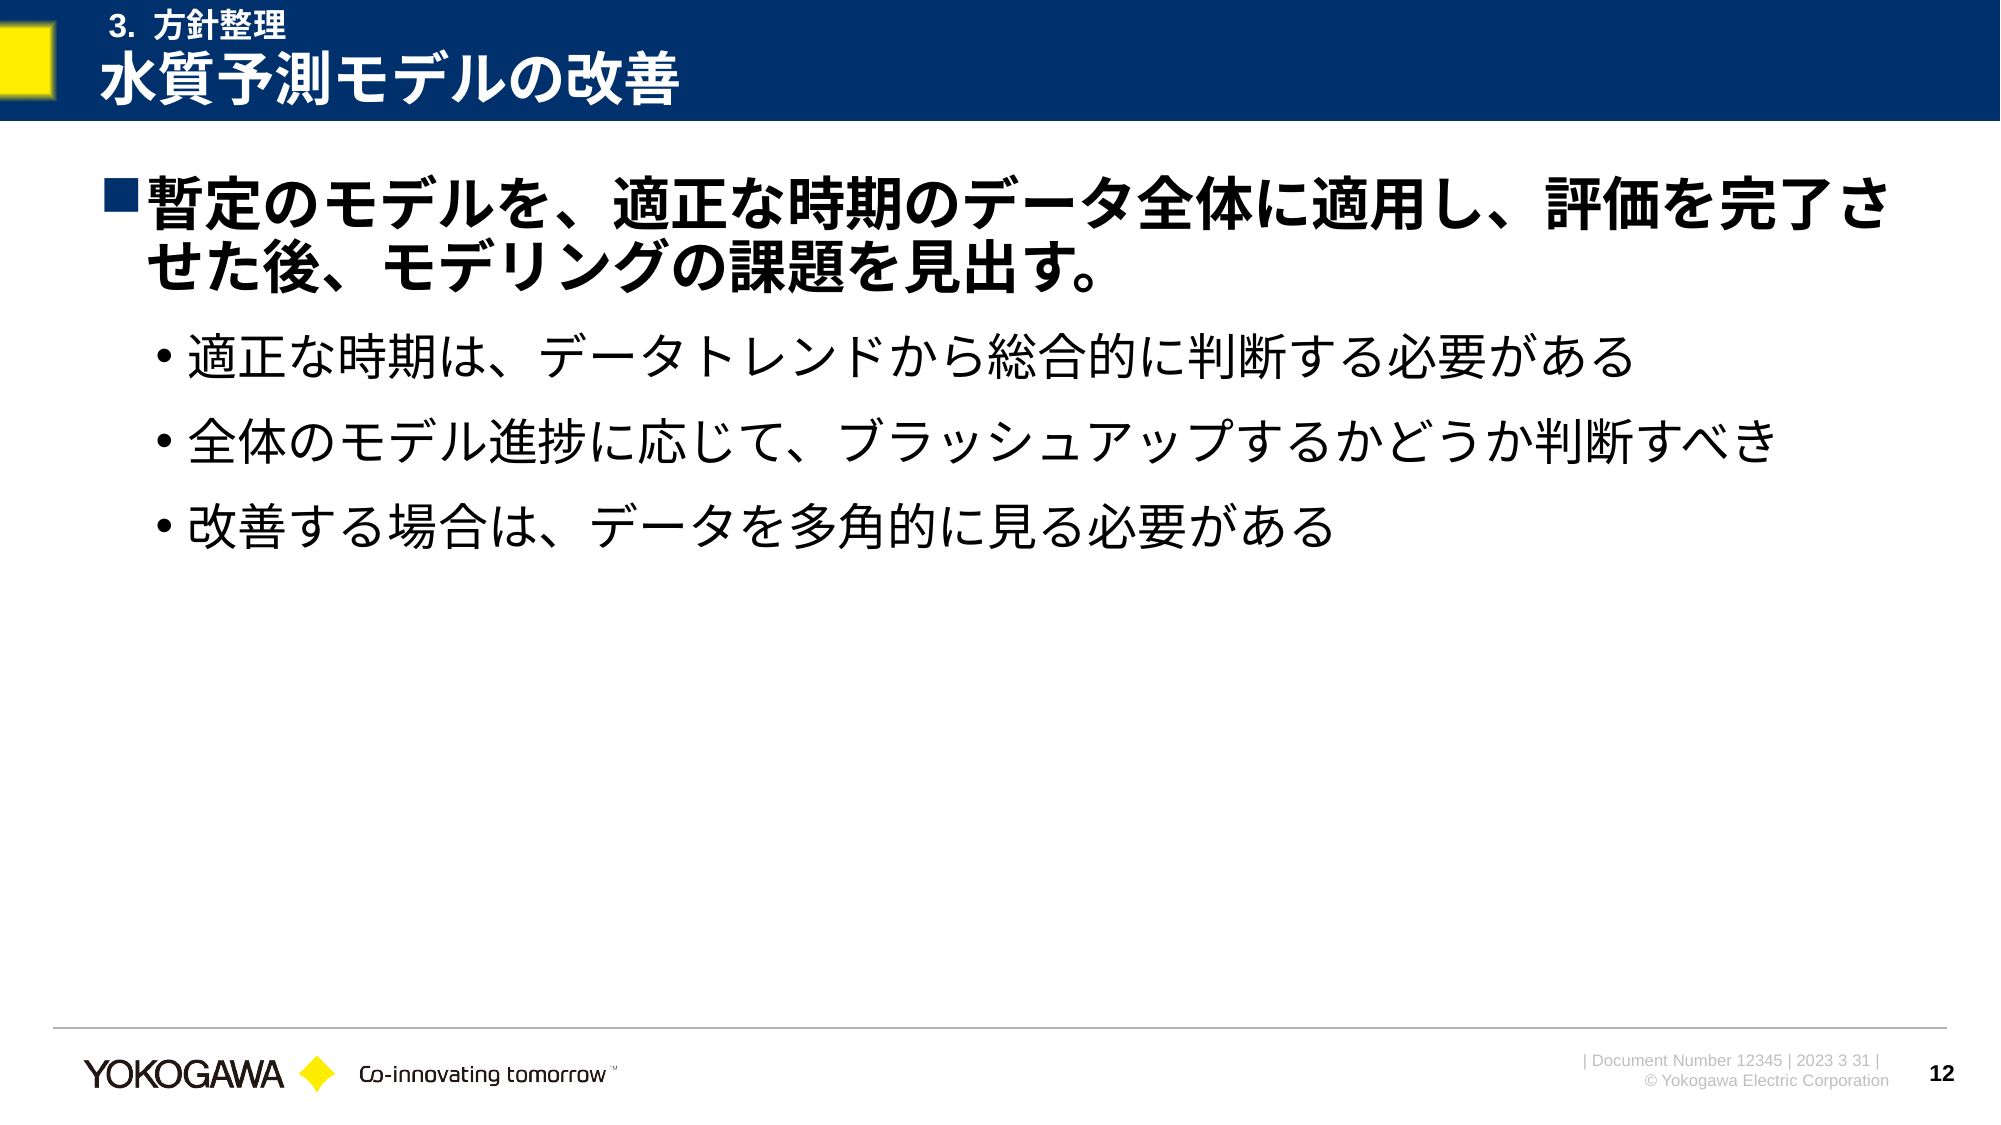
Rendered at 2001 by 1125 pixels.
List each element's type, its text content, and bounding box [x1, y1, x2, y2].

slide_number 12 [1904, 1042, 1970, 1103]
title 水質予測モデルの改善 [84, 39, 1955, 125]
text_box 3. 方針整理 [93, 0, 559, 52]
picture [0, 6, 69, 115]
picture [83, 1055, 617, 1093]
text_box 暫定のモデルを、適正な時期のデータ全体に適用し、評価を完了させた後、モデリングの課題を見出す。 適正な時期は、データトレンドから総合的に判断する必要がある 全体のモデル進捗に応じて、ブラッシュアップするかどうか判断すべき 改善する場合は、データを多角的に見る必要がある [84, 167, 1955, 257]
